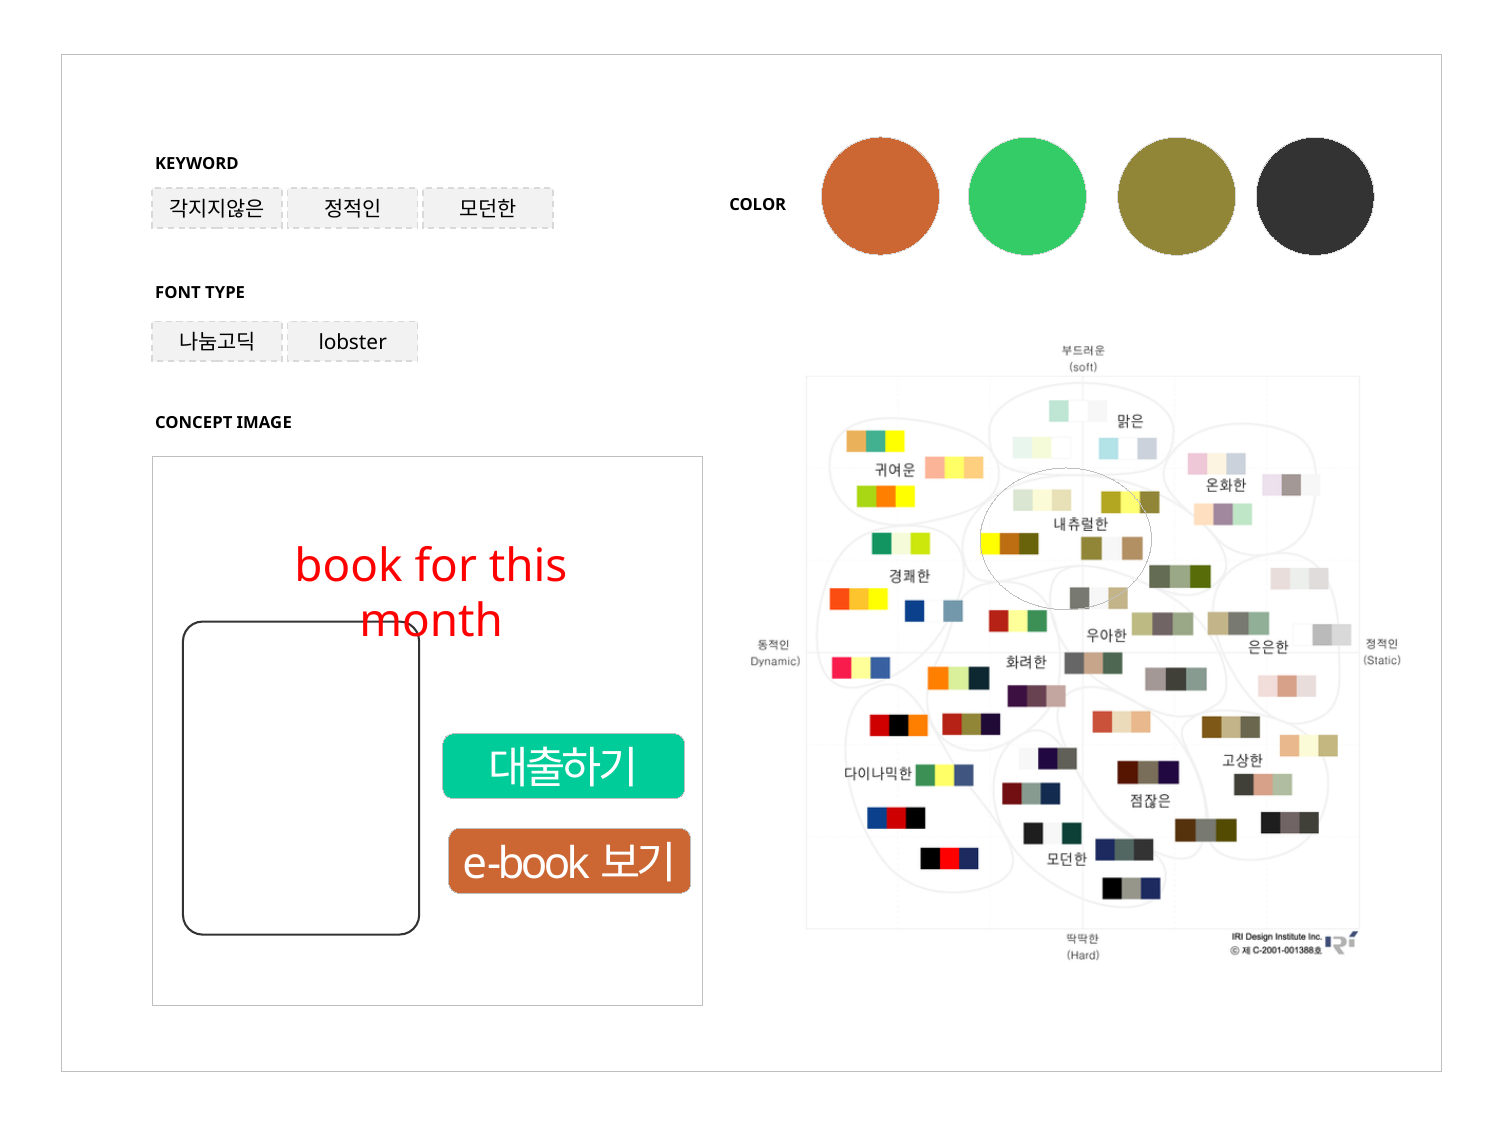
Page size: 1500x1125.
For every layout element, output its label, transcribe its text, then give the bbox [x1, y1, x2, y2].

picture [749, 314, 1415, 984]
text_box COLOR [714, 190, 883, 221]
text_box [968, 137, 1087, 256]
text_box [182, 621, 420, 935]
text_box 나눔고딕 [152, 321, 282, 362]
text_box lobster [287, 321, 418, 362]
text_box [1117, 137, 1236, 256]
text_box [61, 54, 1442, 1072]
text_box book for this month [242, 528, 621, 654]
text_box KEYWORD [140, 148, 308, 180]
text_box 대출하기 [442, 733, 685, 799]
text_box 정적인 [287, 188, 418, 228]
text_box [821, 136, 940, 256]
text_box 모던한 [423, 188, 554, 228]
text_box e-book보기 [448, 828, 691, 894]
text_box [152, 456, 703, 1006]
text_box [1256, 137, 1375, 256]
text_box CONCEPT IMAGE [140, 408, 372, 440]
text_box 각지지않은 [152, 188, 282, 228]
text_box FONT TYPE [140, 278, 308, 310]
